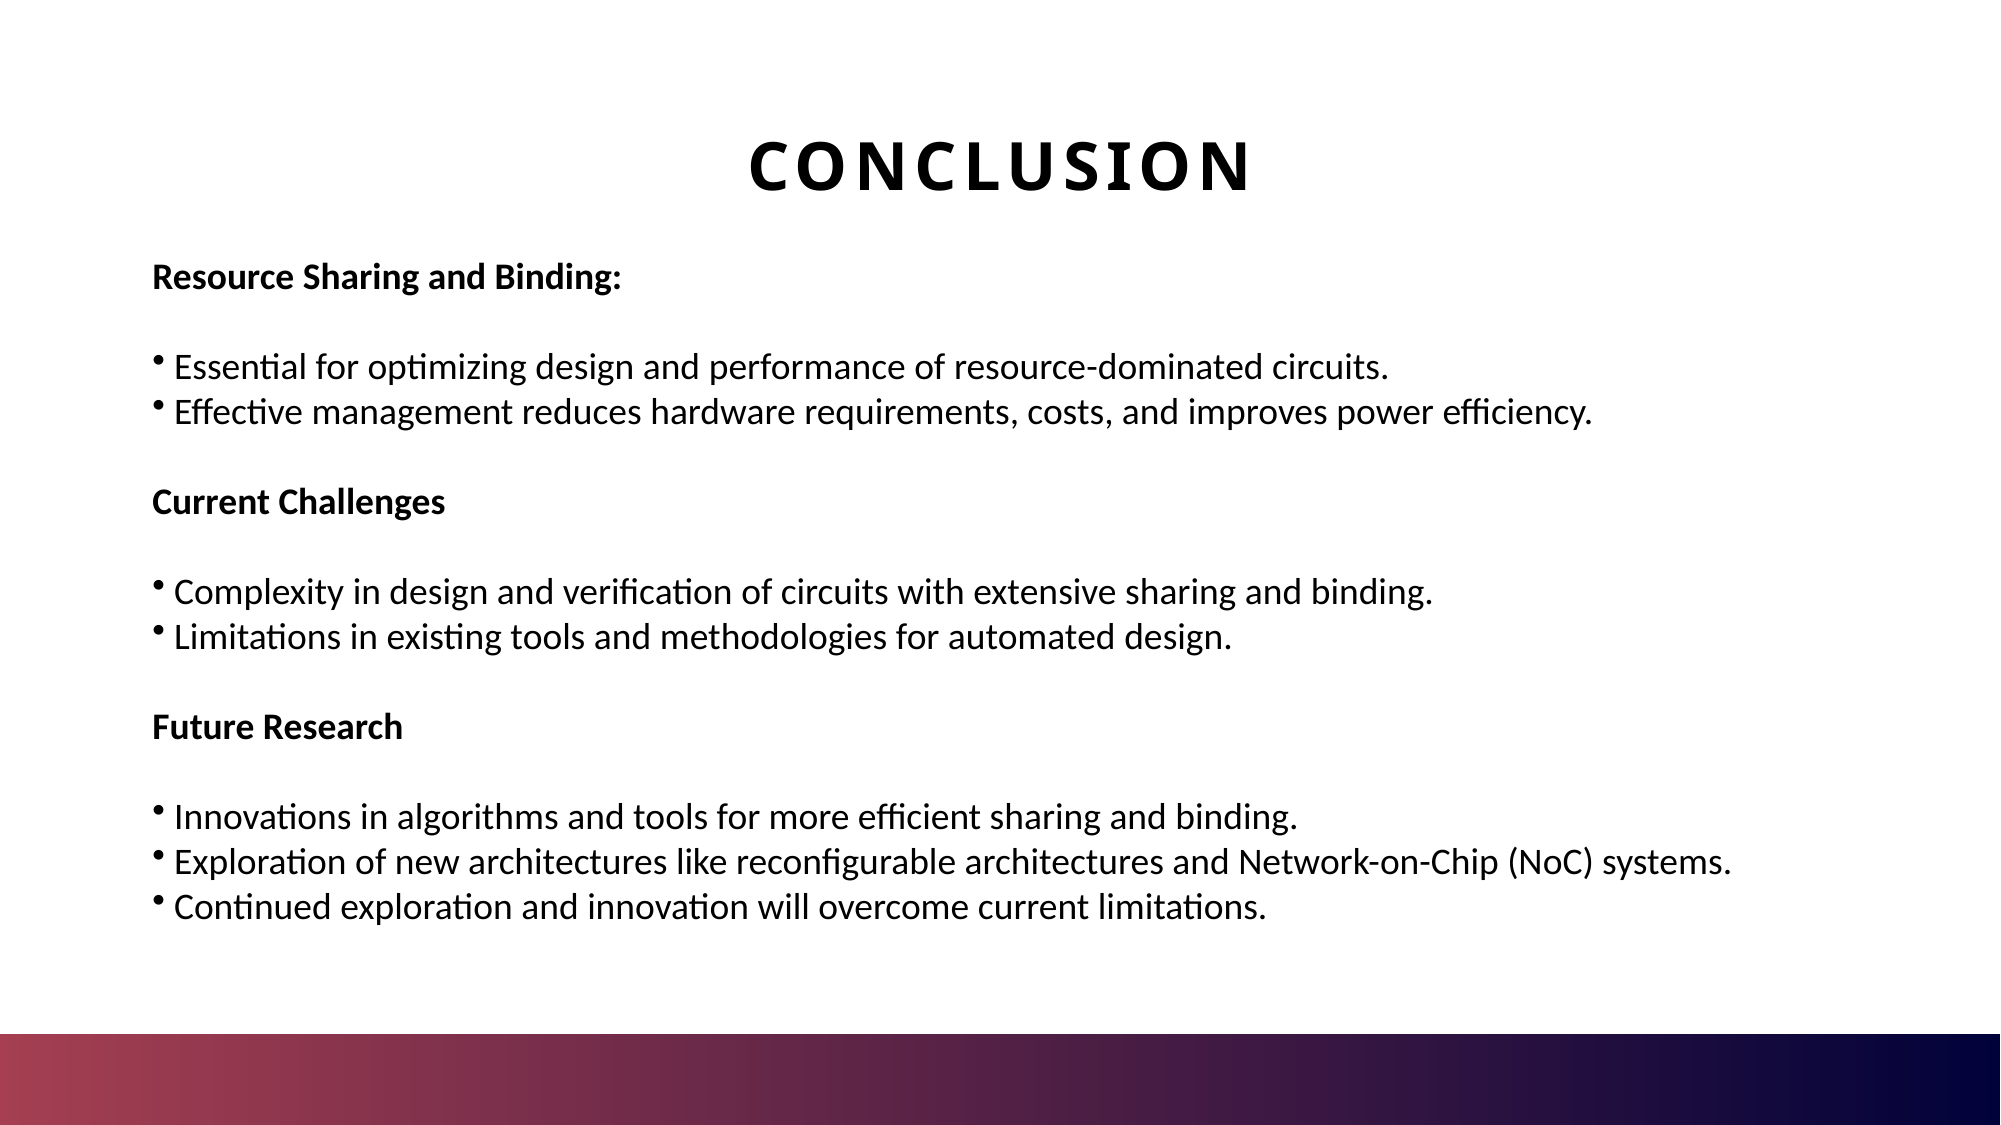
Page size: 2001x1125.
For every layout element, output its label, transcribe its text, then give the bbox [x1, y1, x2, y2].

list Resource Sharing and Binding: Essential for optimizing design and performance of resource-dominated circuits. Effective management reduces hardware requirements, costs, and improves power efficiency. Current Challenges Complexity in design and verification of circuits with extensive sharing and binding. Limitations in existing tools and methodologies for automated design. Future Research Innovations in algorithms and tools for more efficient sharing and binding. Exploration of new architectures like reconfigurable architectures and Network-on-Chip (NoC) systems. Continued exploration and innovation will overcome current limitations. [137, 244, 1775, 980]
text_box [0, 1033, 2000, 1125]
title CONCLUSION [137, 60, 1863, 278]
